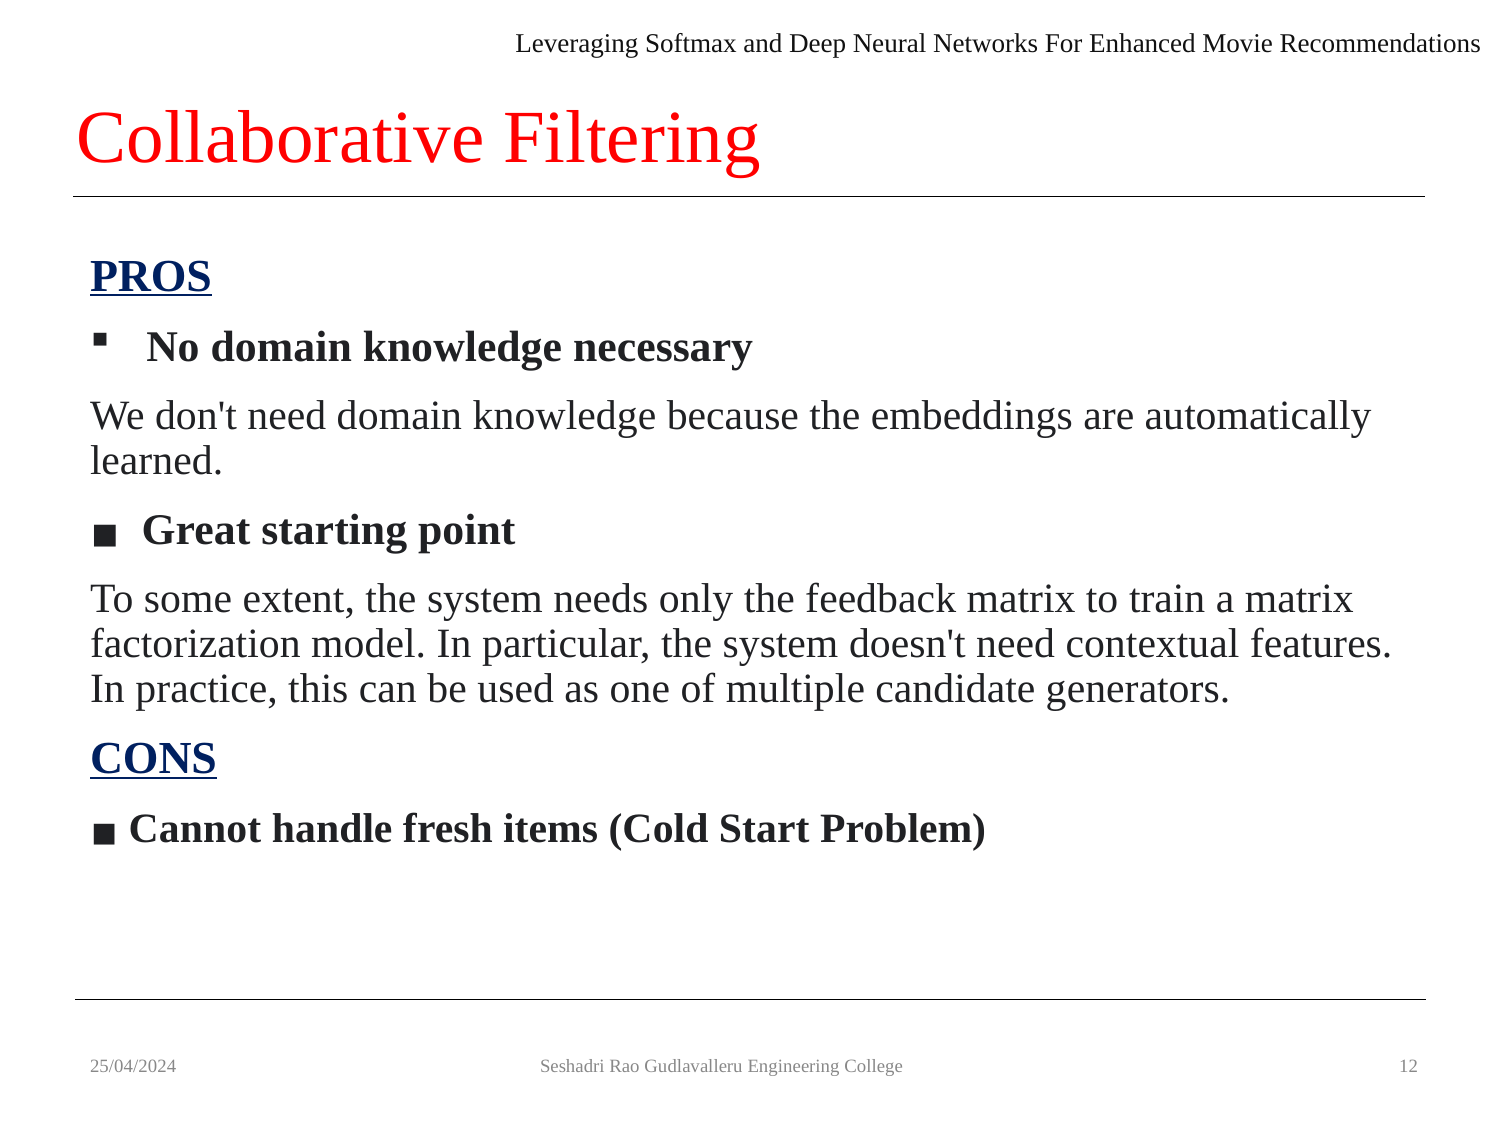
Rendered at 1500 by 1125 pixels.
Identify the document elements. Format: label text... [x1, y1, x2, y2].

list PROS No domain knowledge necessary We don't need domain knowledge because the embeddings are automatically learned. Great starting point To some extent, the system needs only the feedback matrix to train a matrix factorization model. In particular, the system doesn't need contextual features. In practice, this can be used as one of multiple candidate generators. CONS Cannot handle fresh items (Cold Start Problem) [75, 244, 1425, 987]
text_box Leveraging Softmax and Deep Neural Networks For Enhanced Movie Recommendations [500, 18, 1500, 66]
footer 25/04/2024 Seshadri Rao Gudlavalleru Engineering College 12 [75, 1026, 1459, 1105]
title Collaborative Filtering [61, 102, 1112, 175]
